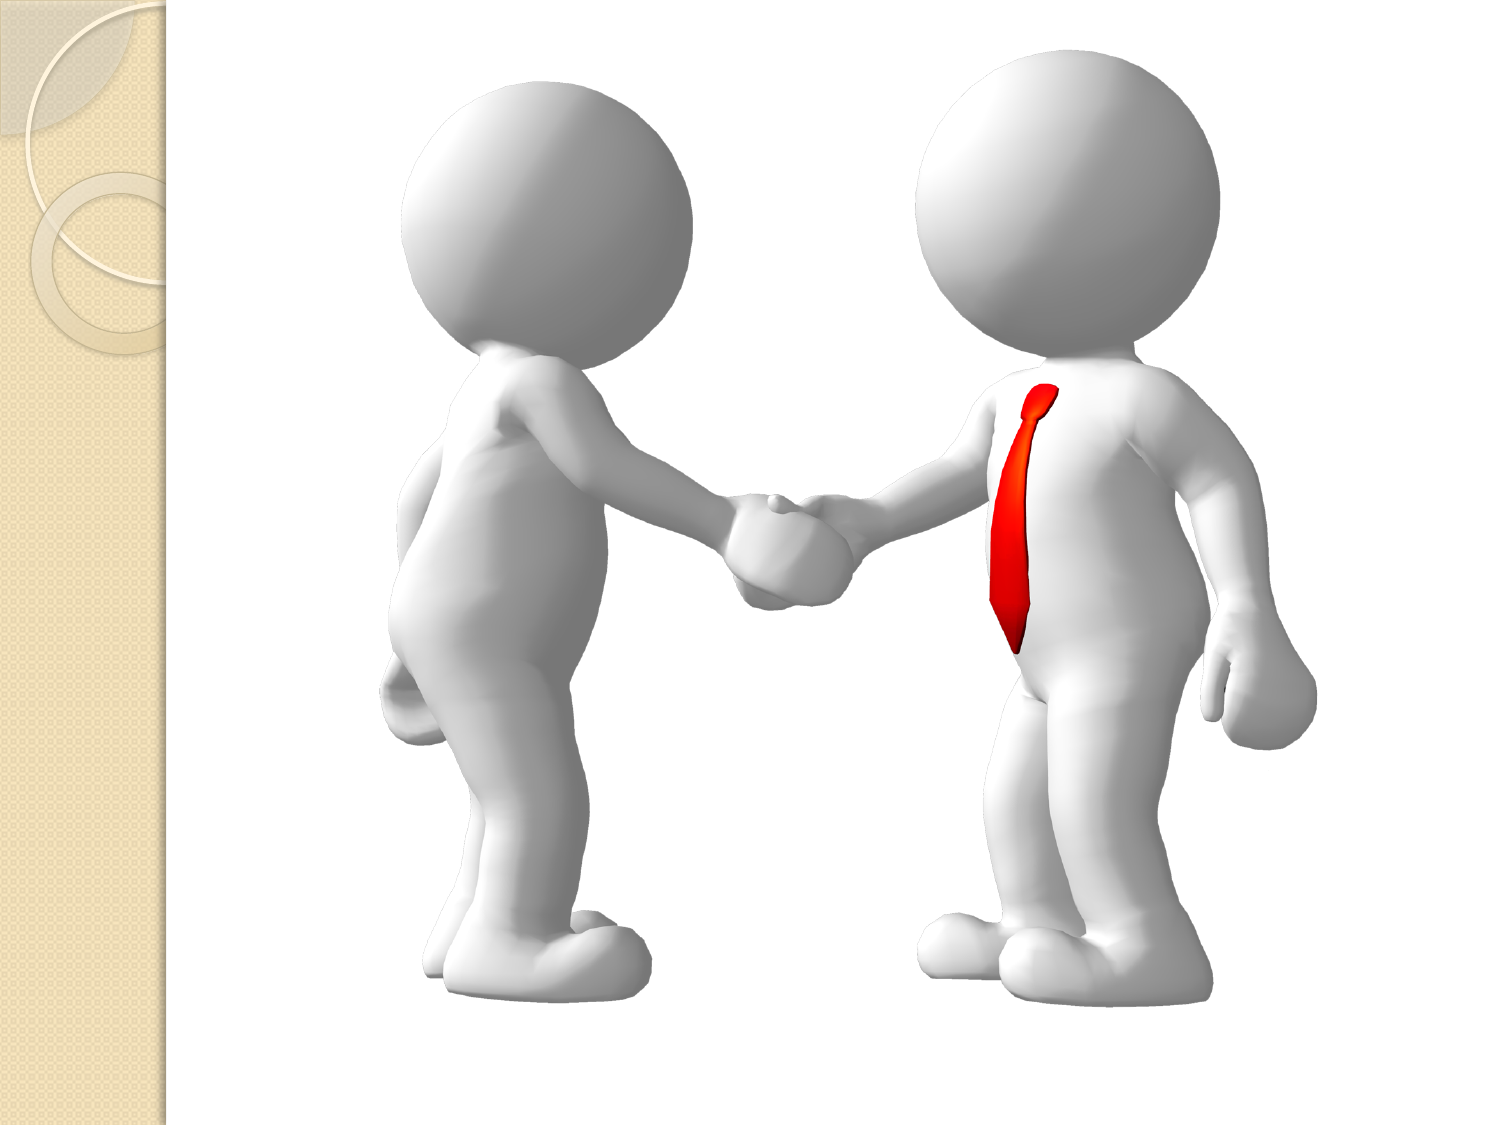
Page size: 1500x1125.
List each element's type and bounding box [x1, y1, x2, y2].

picture [292, 0, 1337, 1044]
